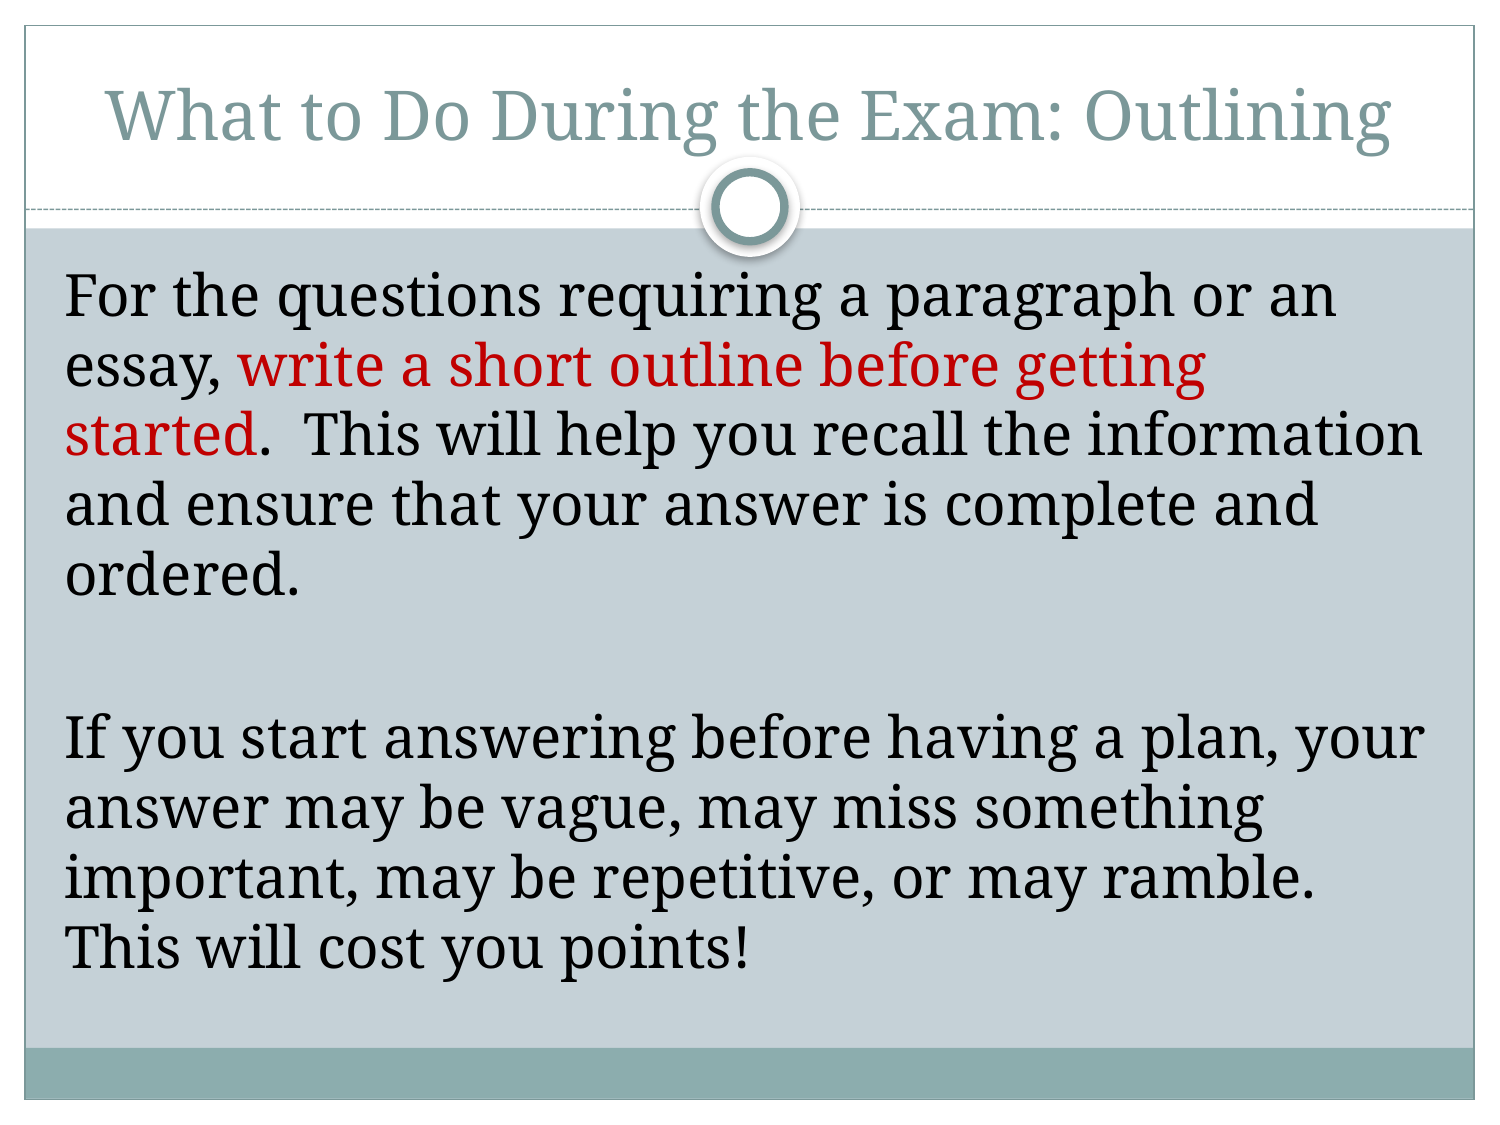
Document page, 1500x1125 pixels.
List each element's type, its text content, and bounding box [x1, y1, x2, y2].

title What to Do During the Exam: Outlining [49, 37, 1450, 162]
list For the questions requiring a paragraph or an essay, write a short outline before getting started. This will help you recall the information and ensure that your answer is complete and ordered. If you start answering before having a plan, your answer may be vague, may miss something important, may be repetitive, or may ramble. This will cost you points! [49, 250, 1445, 1001]
